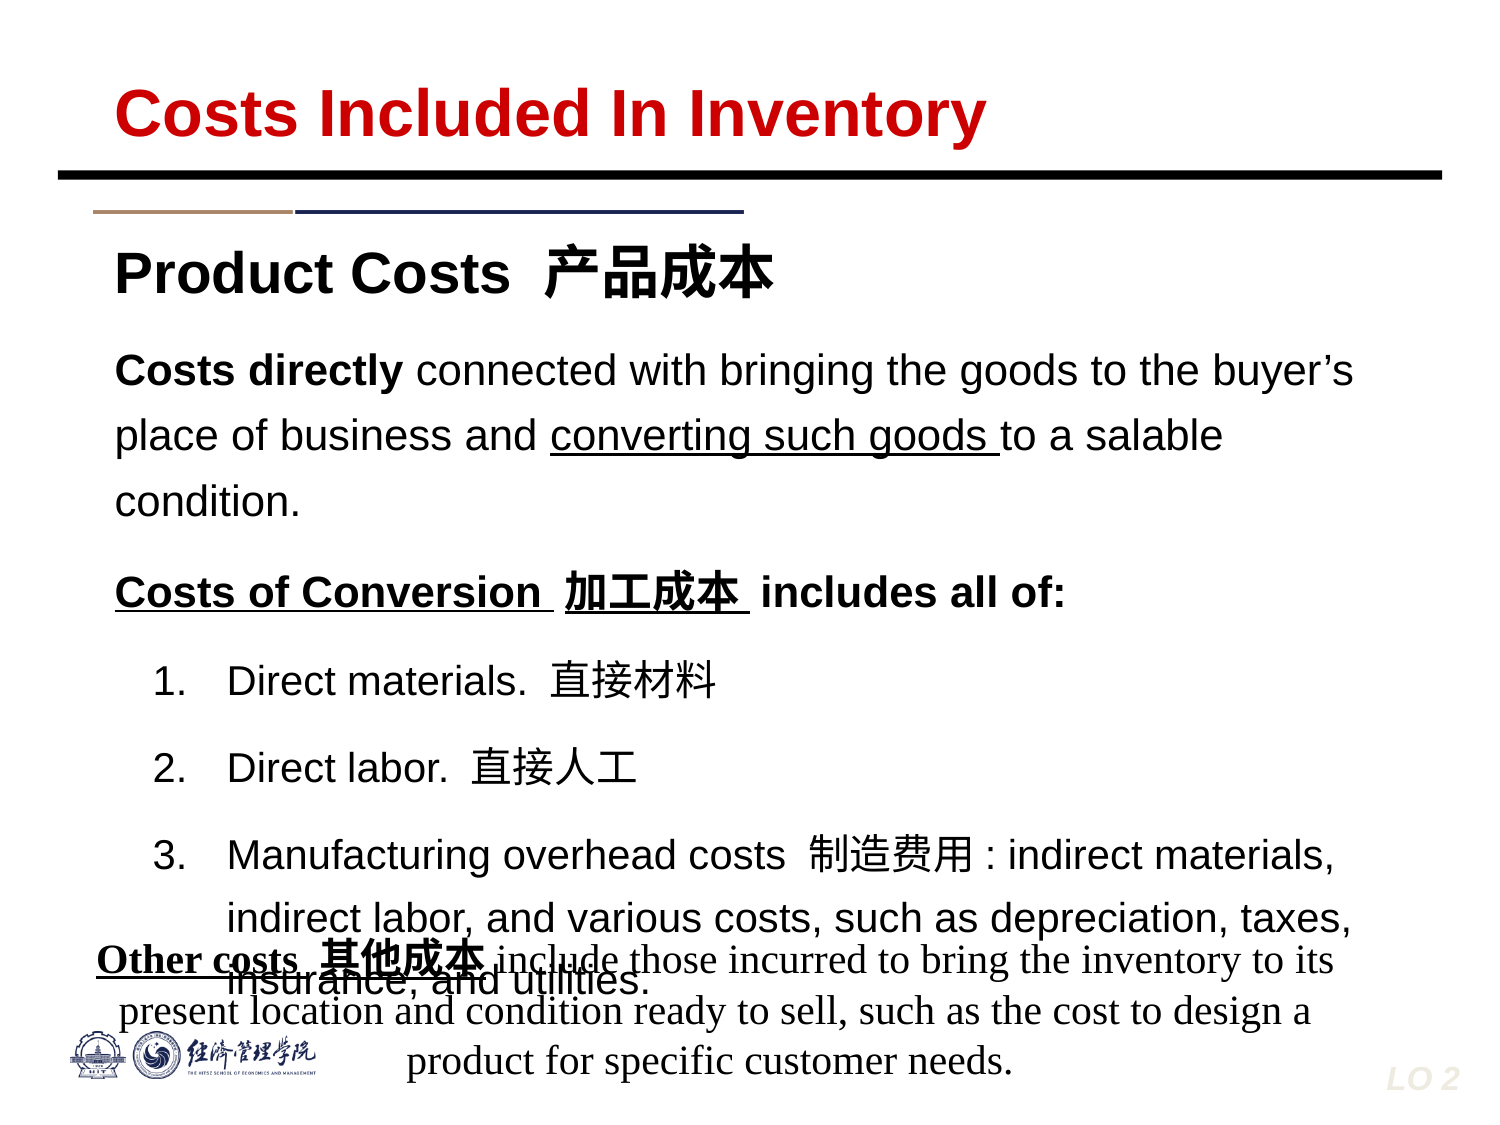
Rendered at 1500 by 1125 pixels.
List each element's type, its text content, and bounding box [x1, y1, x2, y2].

text_box LO 2 [1324, 1049, 1475, 1105]
text_box Product Costs 产品成本 [99, 223, 1138, 313]
text_box Costs directly connected with bringing the goods to the buyer’s place of business and converting such goods to a salable condition. Costs of Conversion 加工成本 includes all of: Direct materials. 直接材料 Direct labor. 直接人工 Manufacturing overhead costs 制造费用: indirect materials, indirect labor, and various costs, such as depreciation, taxes, insurance, and utilities. [99, 321, 1438, 1011]
text_box Costs Included In Inventory [99, 62, 1450, 155]
text_box Other costs 其他成本include those incurred to bring the inventory to its present location and condition ready to sell, such as the cost to design a product for specific customer needs. [74, 924, 1357, 1090]
picture [93, 210, 744, 214]
picture [70, 1031, 74, 1079]
